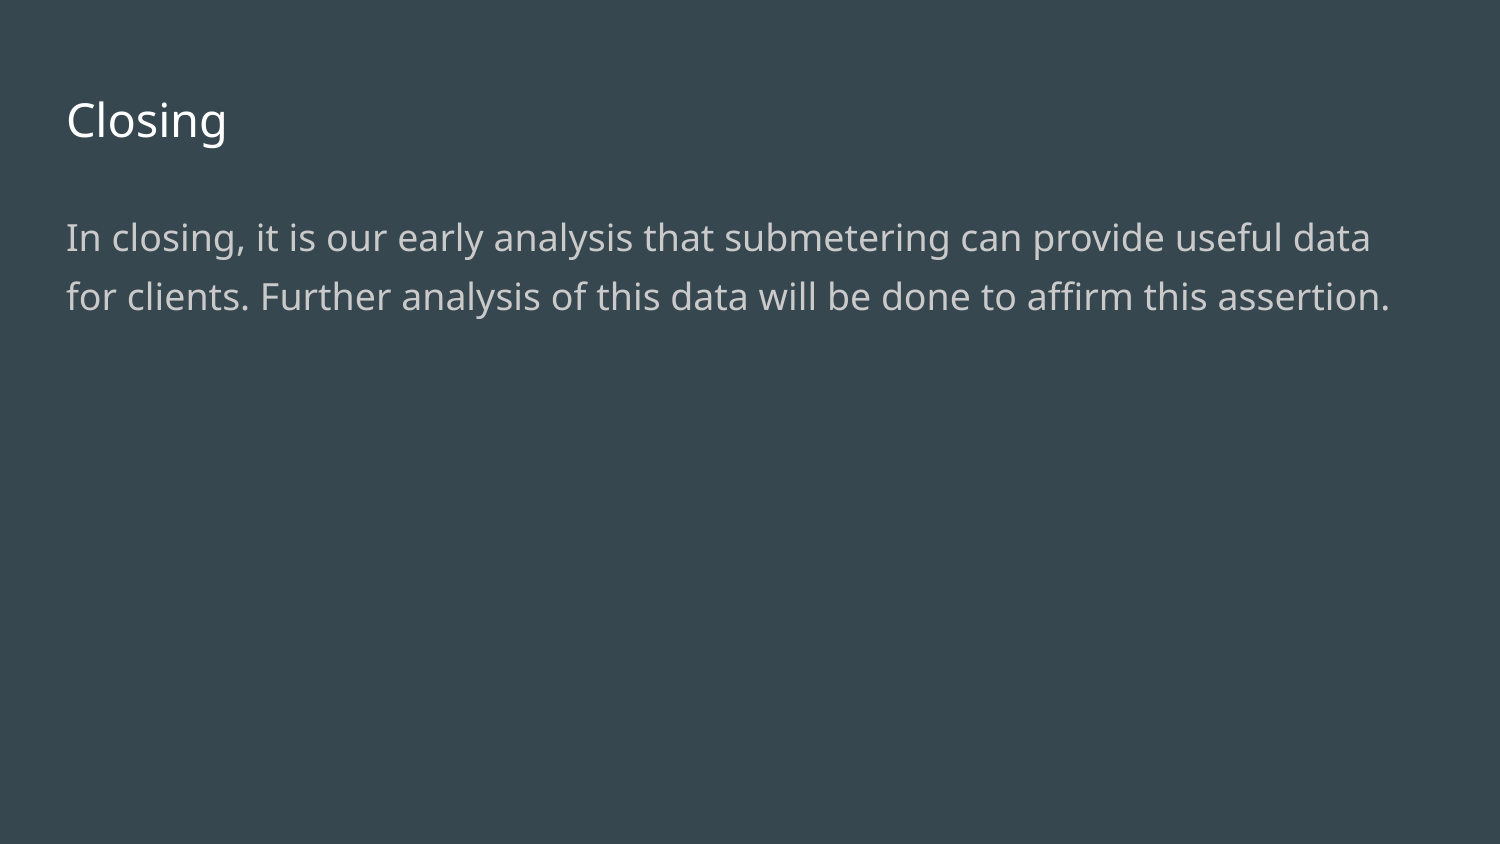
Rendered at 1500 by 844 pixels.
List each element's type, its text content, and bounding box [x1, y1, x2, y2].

list In closing, it is our early analysis that submetering can provide useful data for clients. Further analysis of this data will be done to affirm this assertion. [51, 189, 1449, 750]
title Closing [51, 72, 1449, 167]
